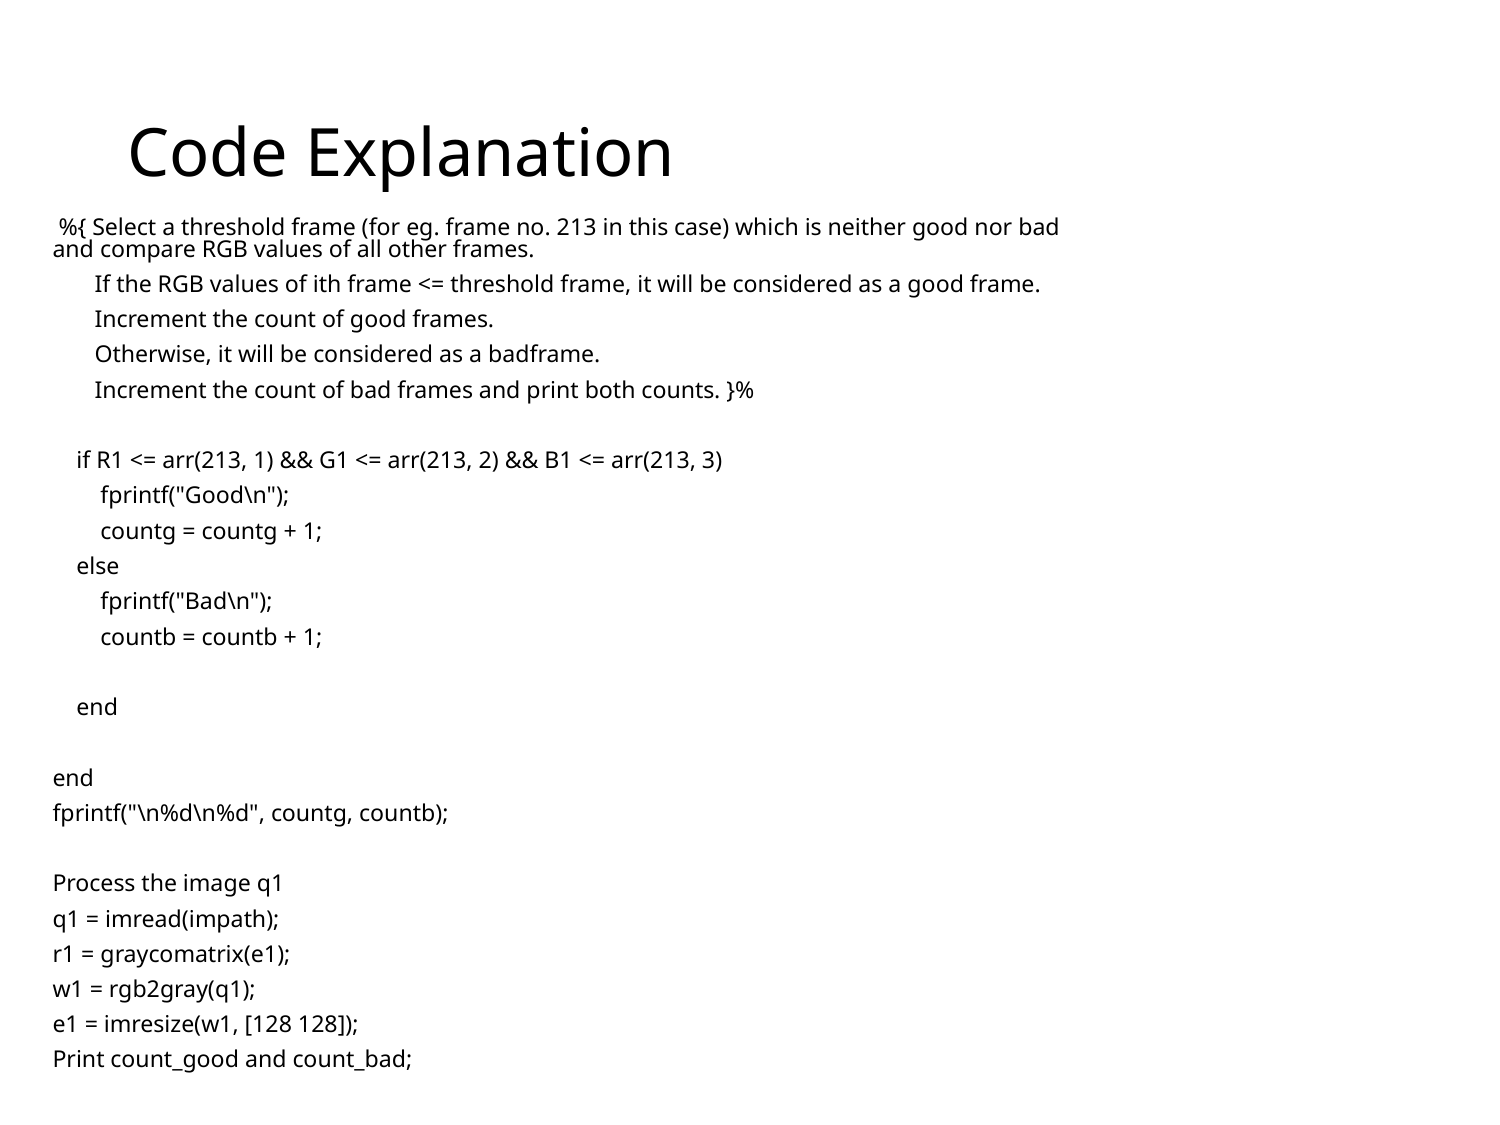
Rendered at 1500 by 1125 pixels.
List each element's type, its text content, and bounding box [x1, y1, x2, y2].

title Code Explanation [112, 101, 1013, 209]
list %{ Select a threshold frame (for eg. frame no. 213 in this case) which is neither good nor bad and compare RGB values of all other frames. If the RGB values of ith frame <= threshold frame, it will be considered as a good frame. Increment the count of good frames. Otherwise, it will be considered as a badframe. Increment the count of bad frames and print both counts. }% if R1 <= arr(213, 1) && G1 <= arr(213, 2) && B1 <= arr(213, 3) fprintf("Good\n"); countg = countg + 1; else fprintf("Bad\n"); countb = countb + 1; end end fprintf("\n%d\n%d", countg, countb); Process the image q1 q1 = imread(impath); r1 = graycomatrix(e1); w1 = rgb2gray(q1); e1 = imresize(w1, [128 128]); Print count_good and count_bad; [37, 210, 1100, 1088]
